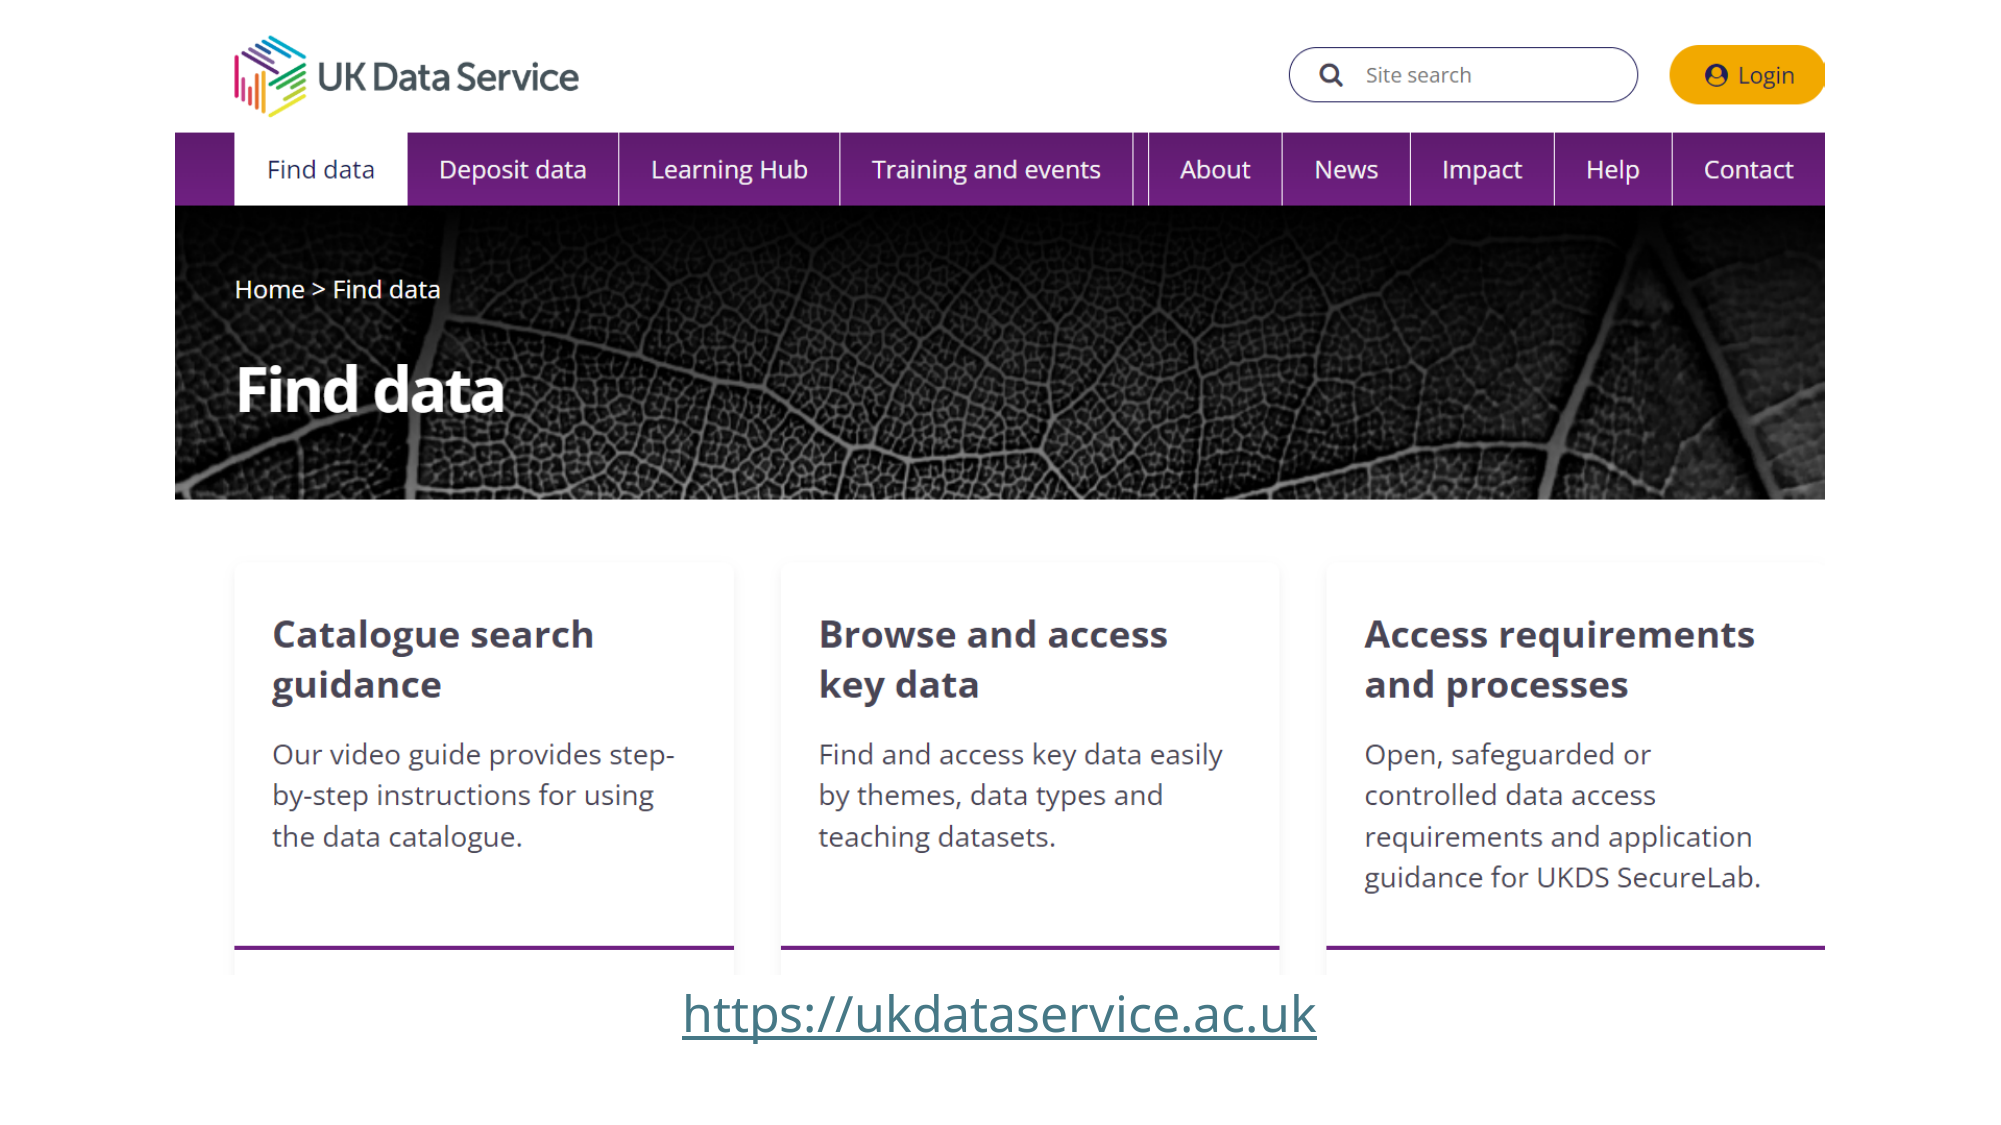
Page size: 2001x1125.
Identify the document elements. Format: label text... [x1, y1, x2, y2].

text_box https://ukdataservice.ac.uk [499, 976, 1501, 1058]
picture [175, 20, 1825, 976]
